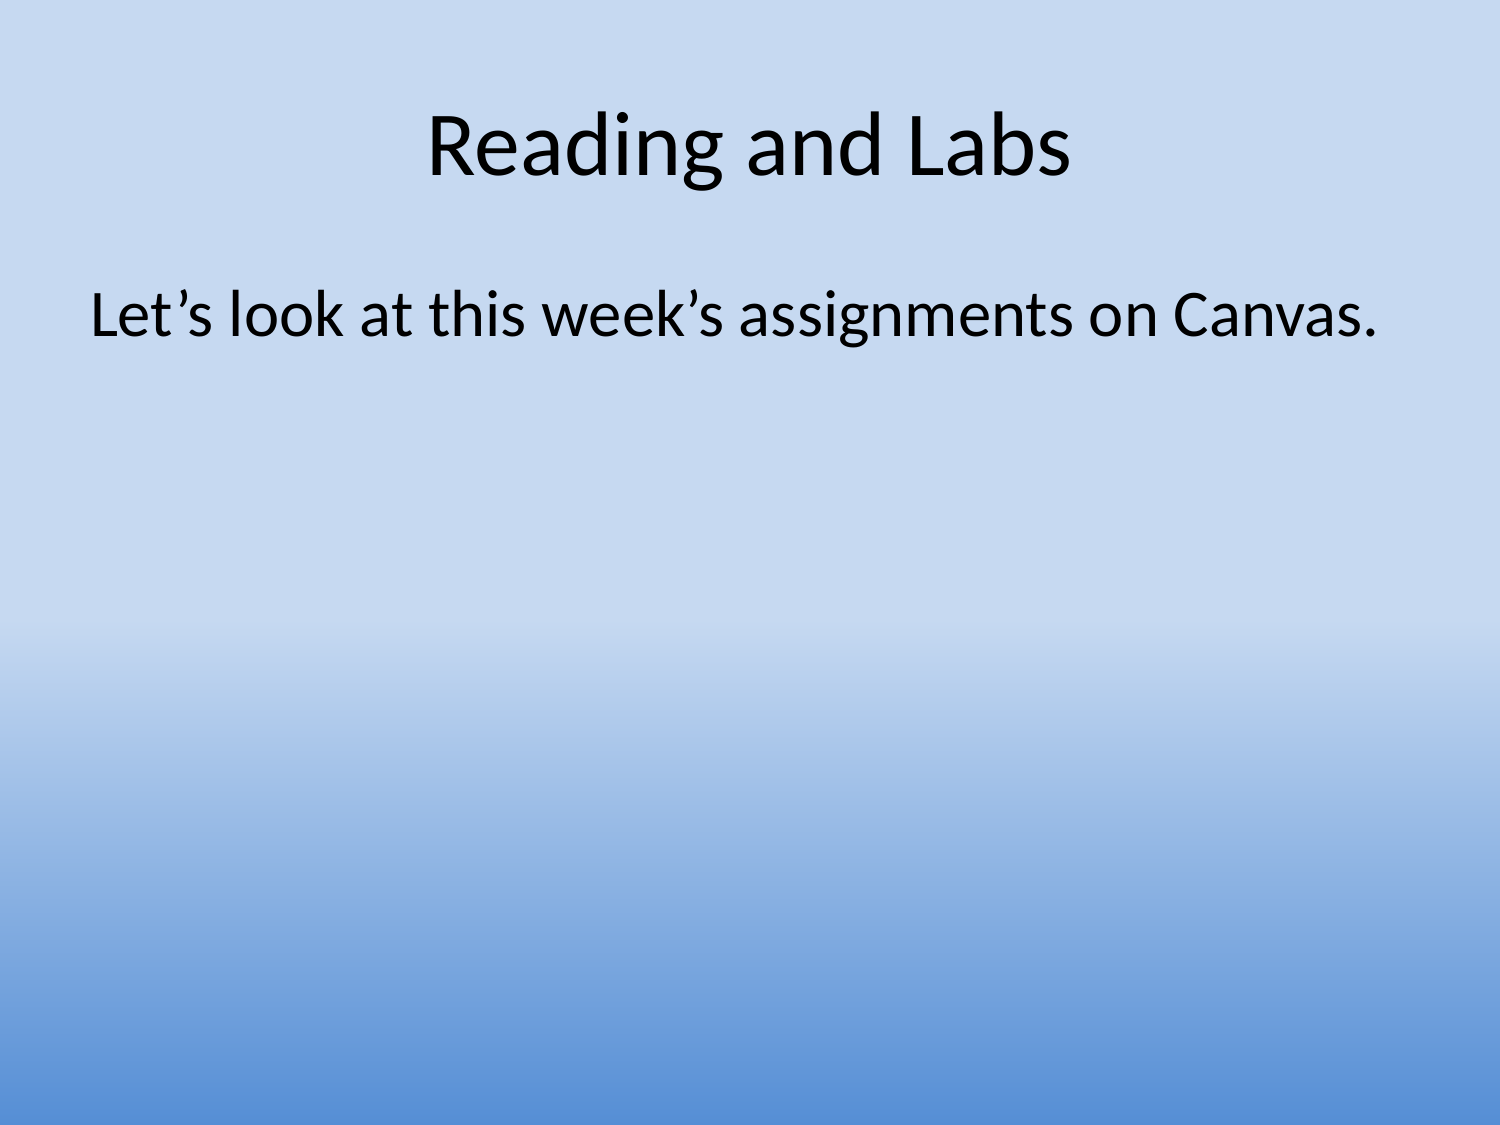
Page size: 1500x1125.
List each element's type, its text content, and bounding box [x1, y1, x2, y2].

list Let’s look at this week’s assignments on Canvas. [75, 262, 1425, 1005]
title Reading and Labs [75, 45, 1425, 233]
